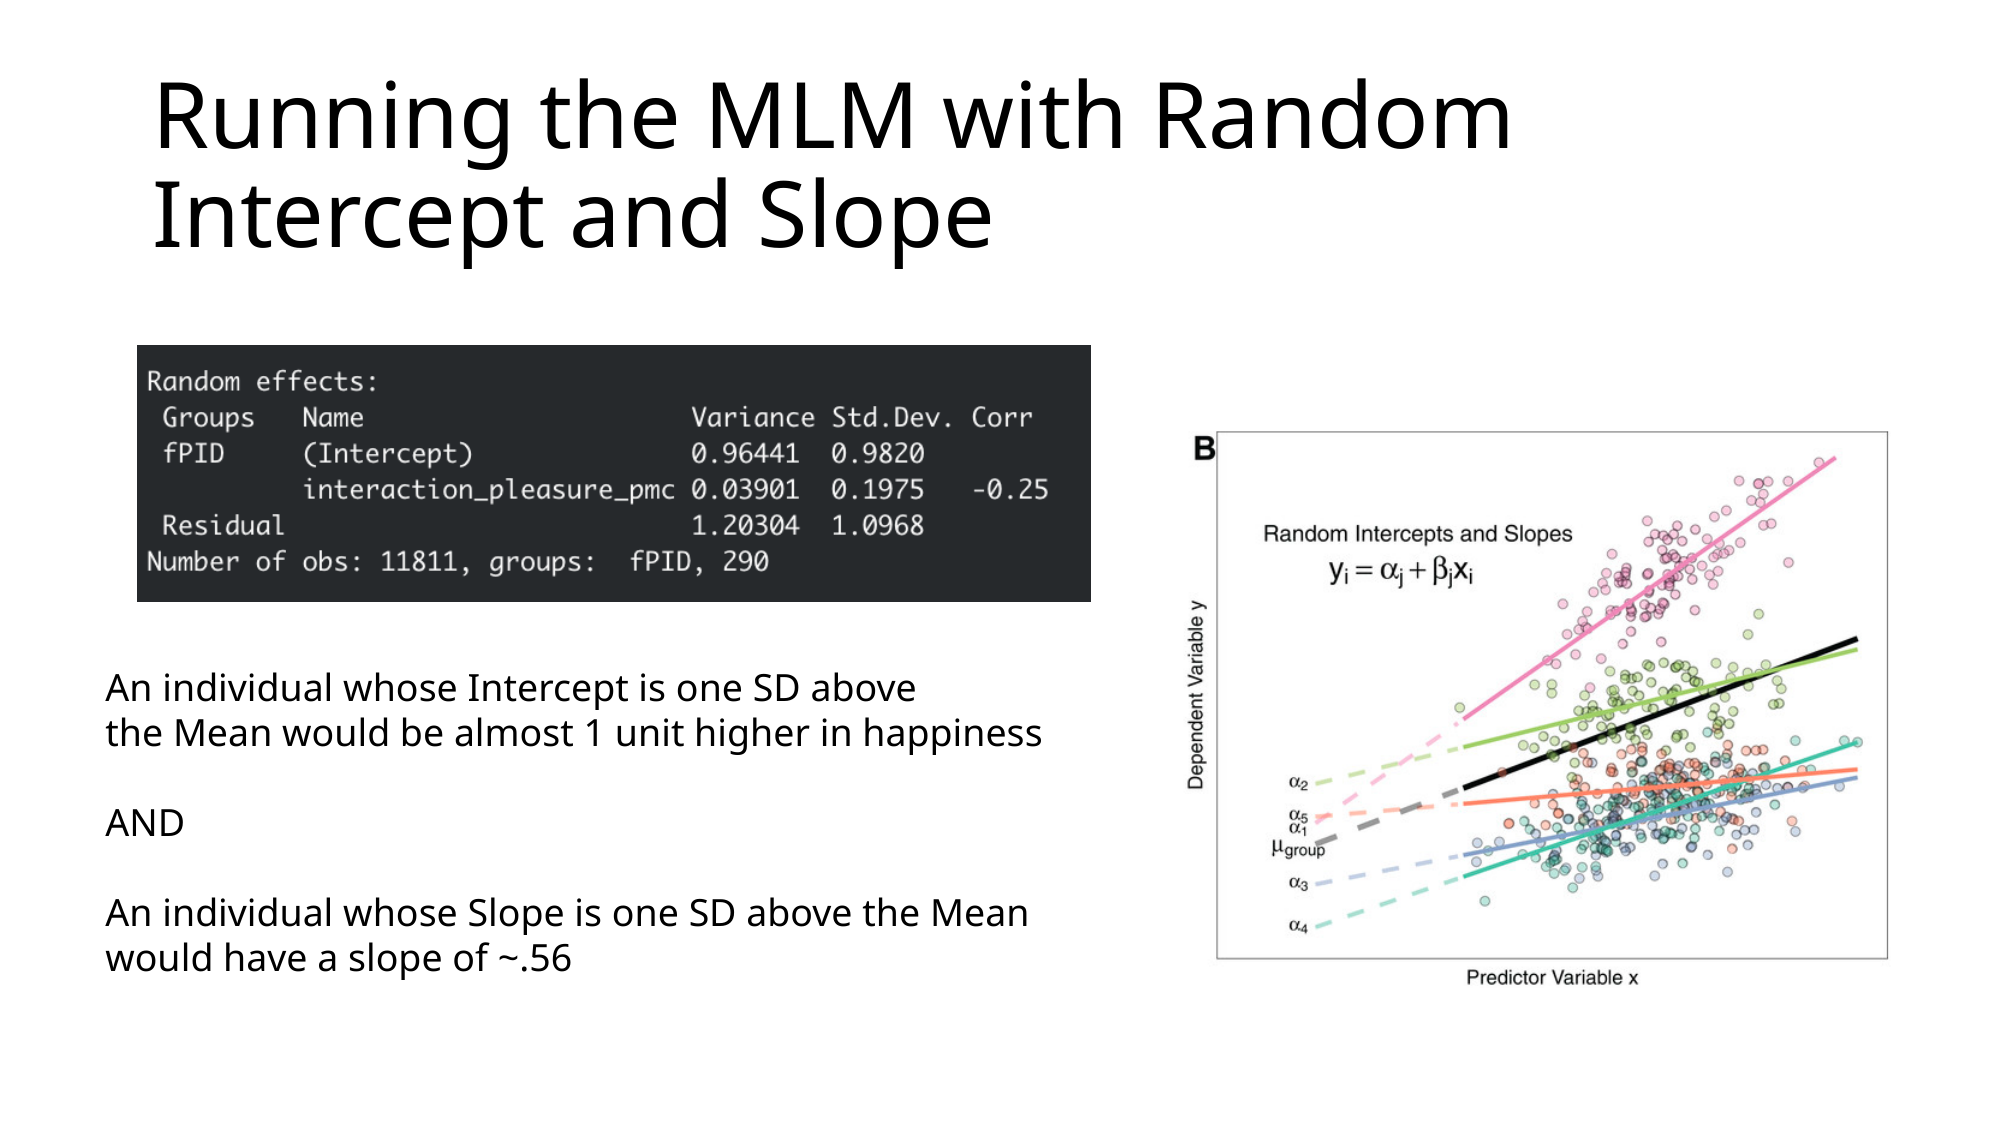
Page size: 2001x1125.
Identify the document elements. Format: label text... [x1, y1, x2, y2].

title Running the MLM with Random Intercept and Slope [137, 59, 1863, 278]
picture [1183, 431, 1899, 988]
picture [137, 345, 1091, 602]
text_box An individual whose Intercept is one SD above the Mean would be almost 1 unit higher in happiness AND An individual whose Slope is one SD above the Mean would have a slope of ~.56 [90, 656, 1059, 987]
